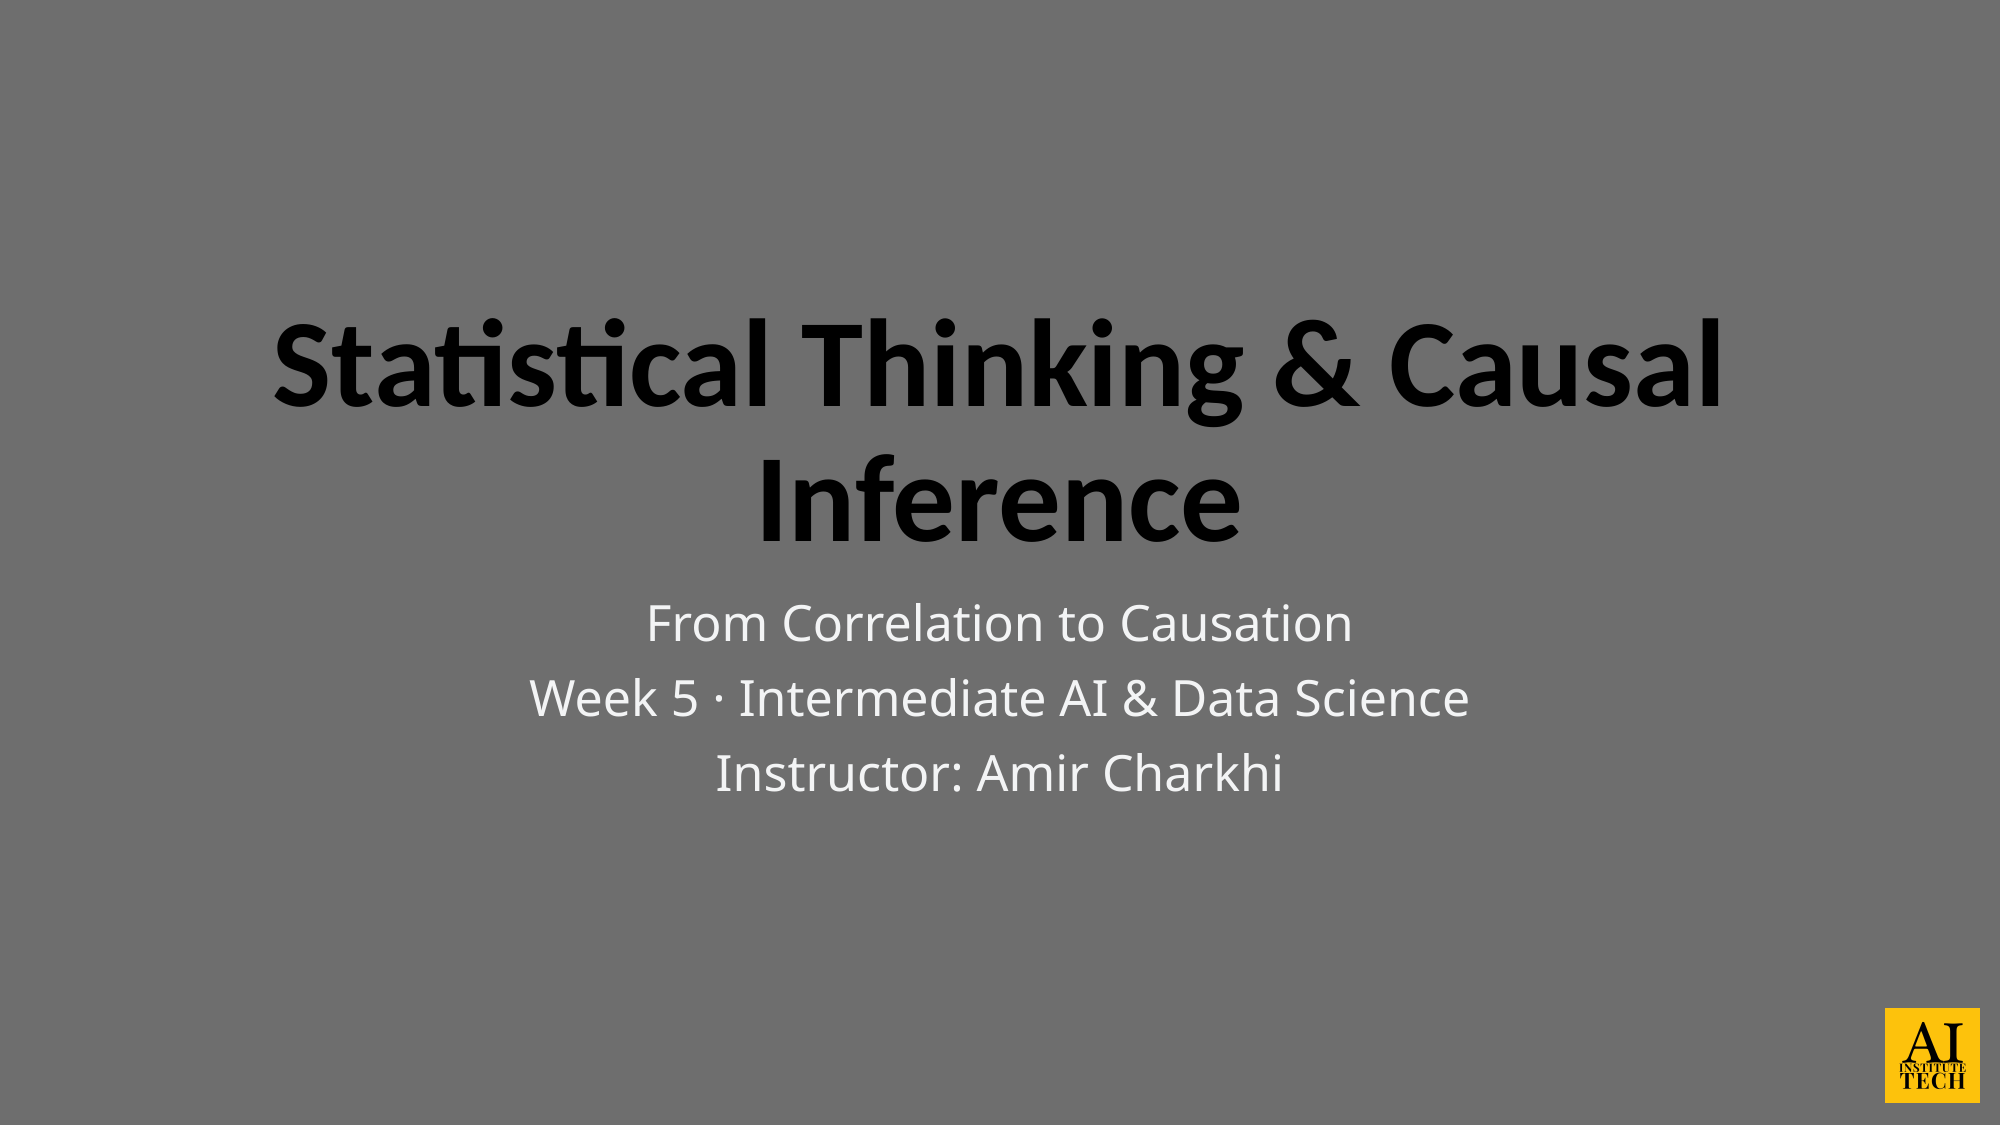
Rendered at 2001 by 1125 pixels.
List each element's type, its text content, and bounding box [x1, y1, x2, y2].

subtitle From Correlation to Causation Week 5 · Intermediate AI & Data Science Instructor: Amir Charkhi [249, 590, 1750, 863]
picture [1885, 1008, 1980, 1103]
title Statistical Thinking & Causal Inference [249, 184, 1750, 576]
